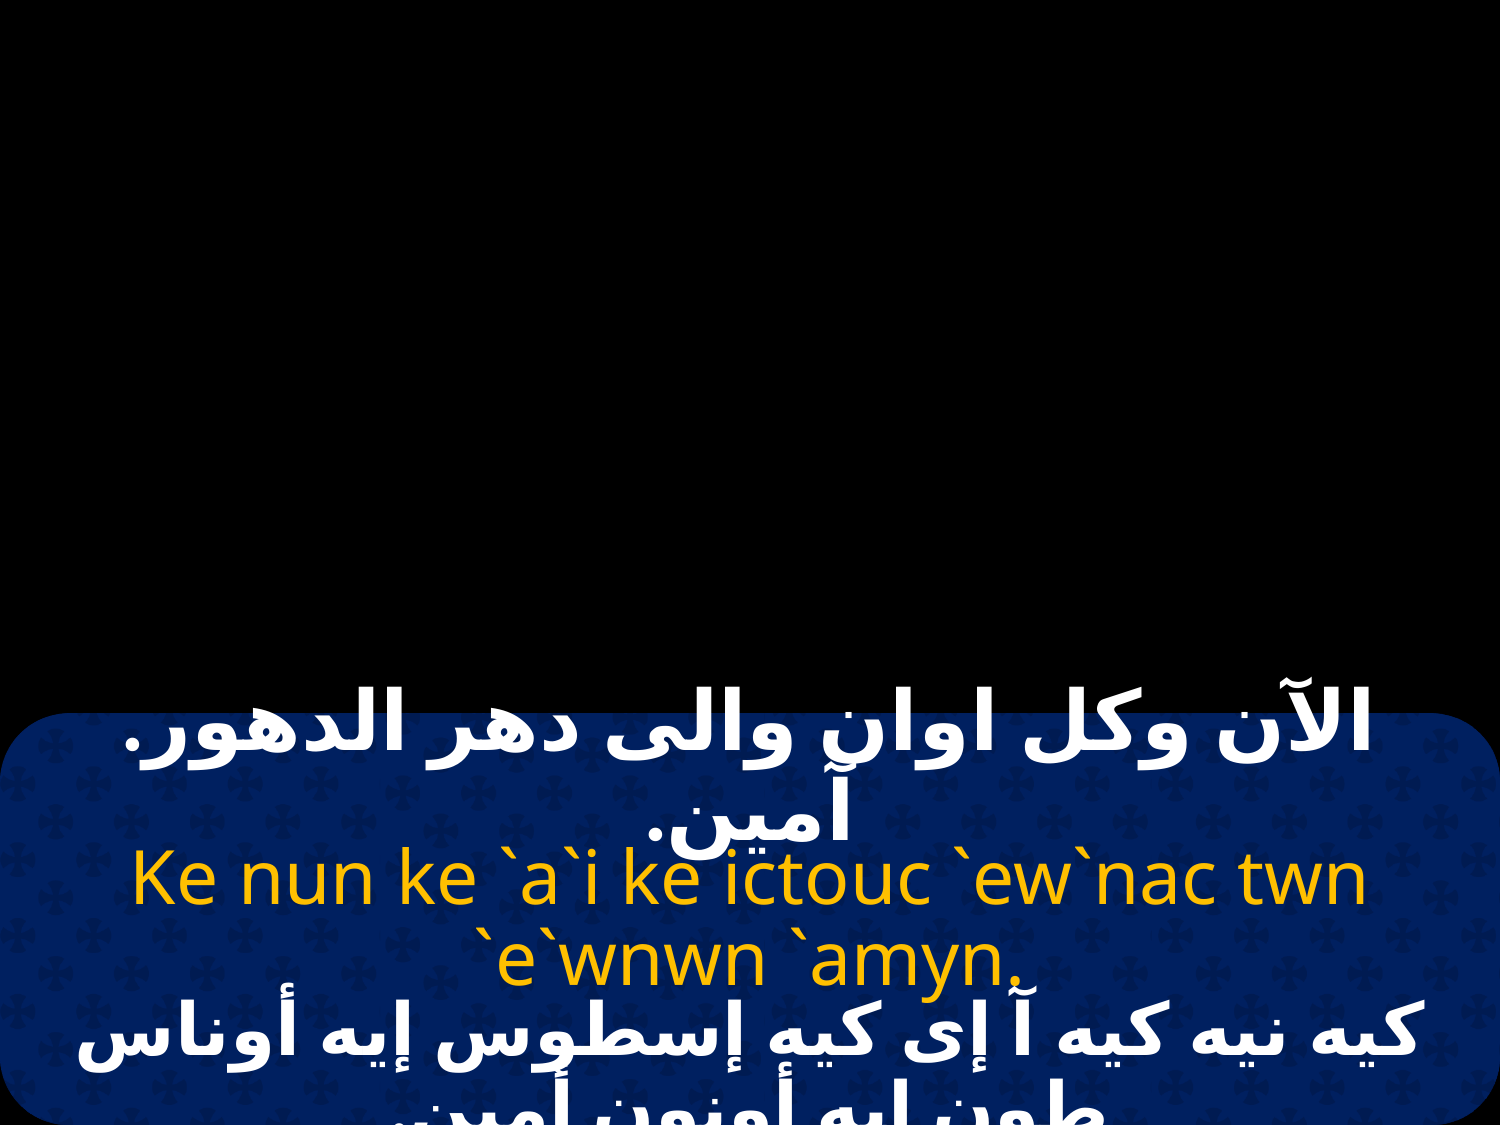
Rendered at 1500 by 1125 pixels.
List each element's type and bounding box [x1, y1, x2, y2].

list [0, 824, 1500, 1125]
title [0, 712, 1500, 824]
